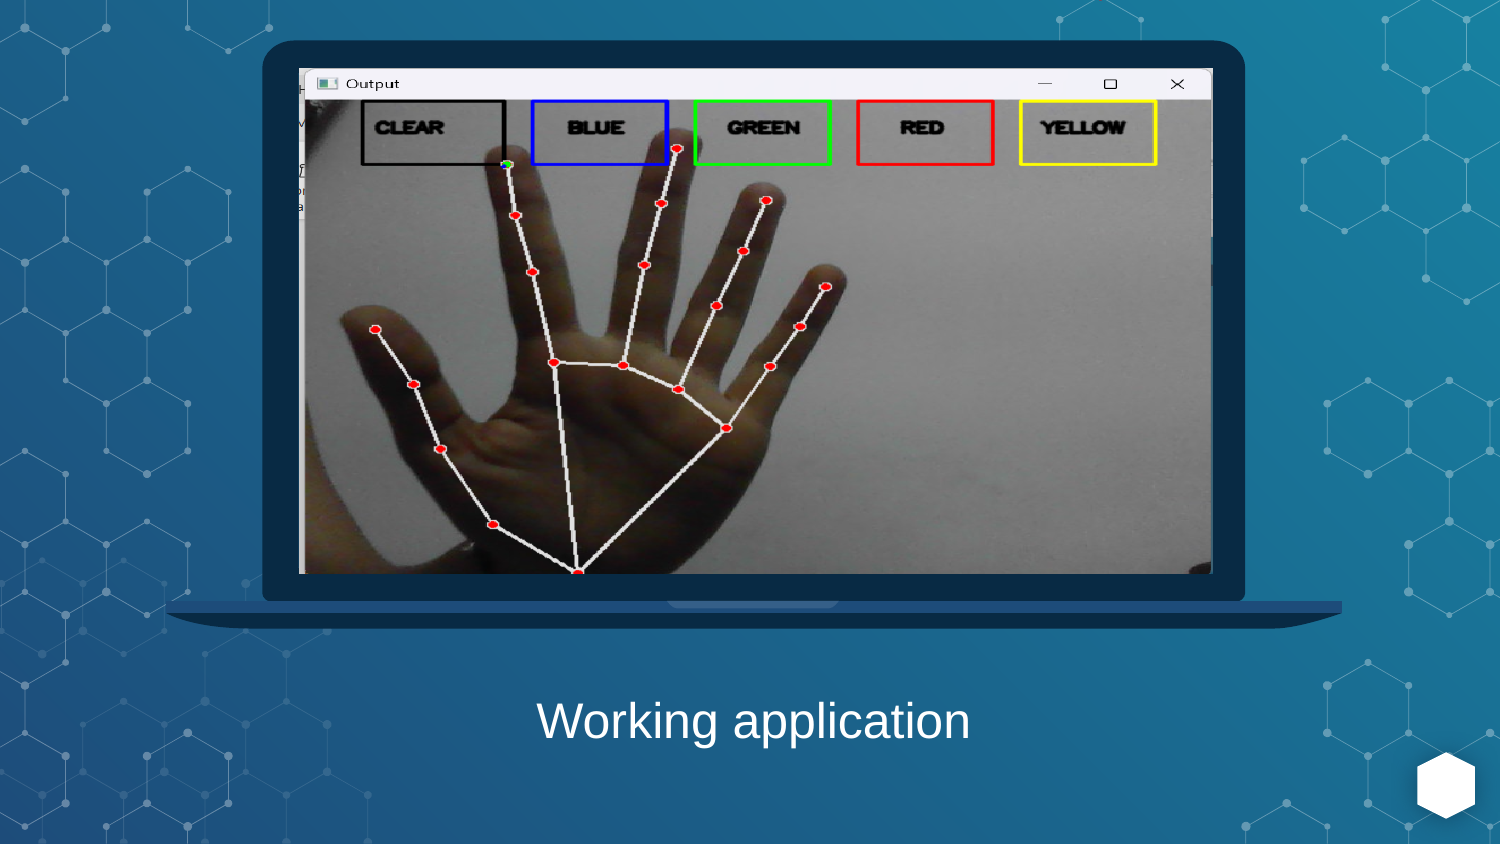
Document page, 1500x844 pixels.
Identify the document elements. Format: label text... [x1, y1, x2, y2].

text_box Working application [521, 681, 987, 757]
slide_number [1417, 752, 1475, 819]
picture [299, 68, 1213, 574]
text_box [165, 40, 1342, 629]
